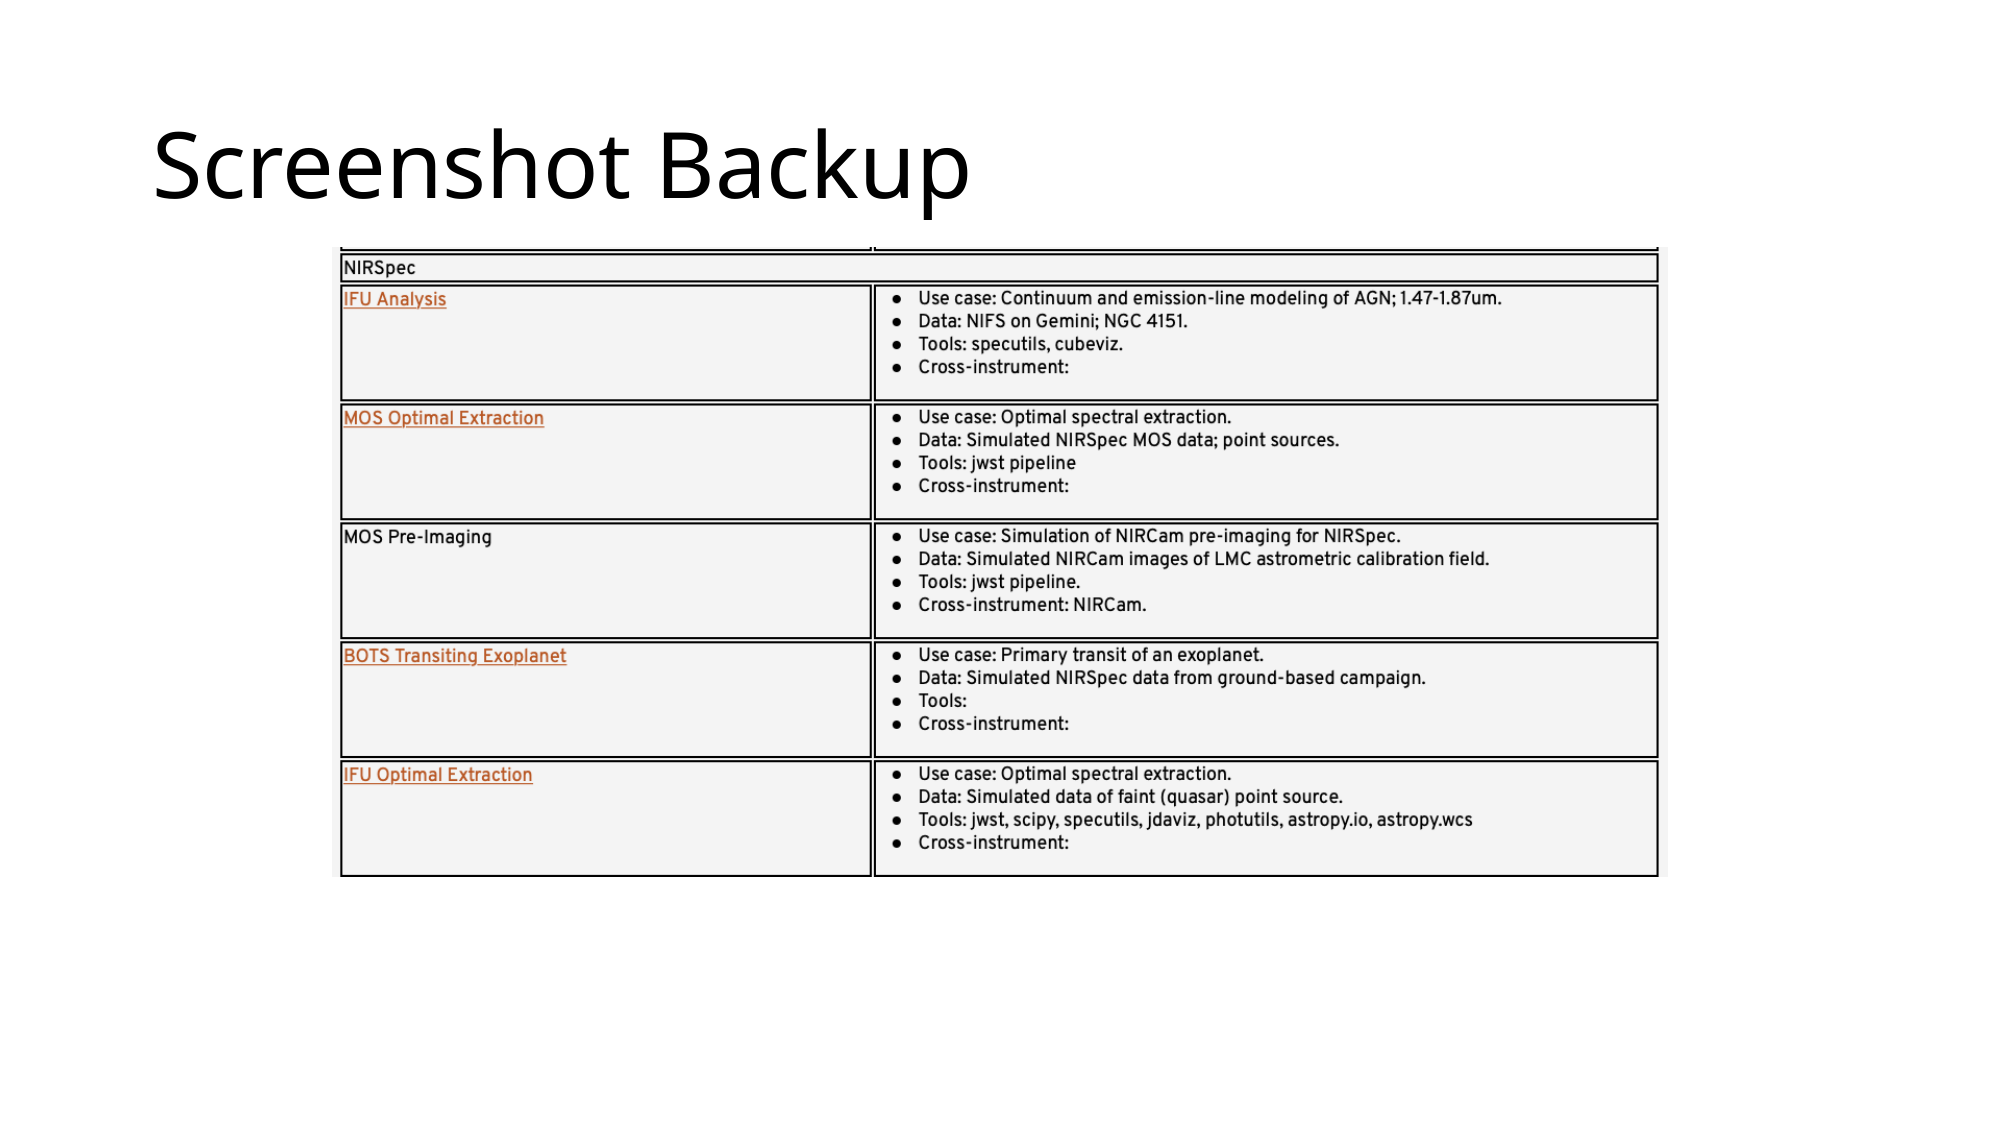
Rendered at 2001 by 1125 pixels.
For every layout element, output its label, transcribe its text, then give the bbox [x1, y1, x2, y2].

title Screenshot Backup [137, 59, 1863, 278]
picture [332, 247, 1668, 878]
